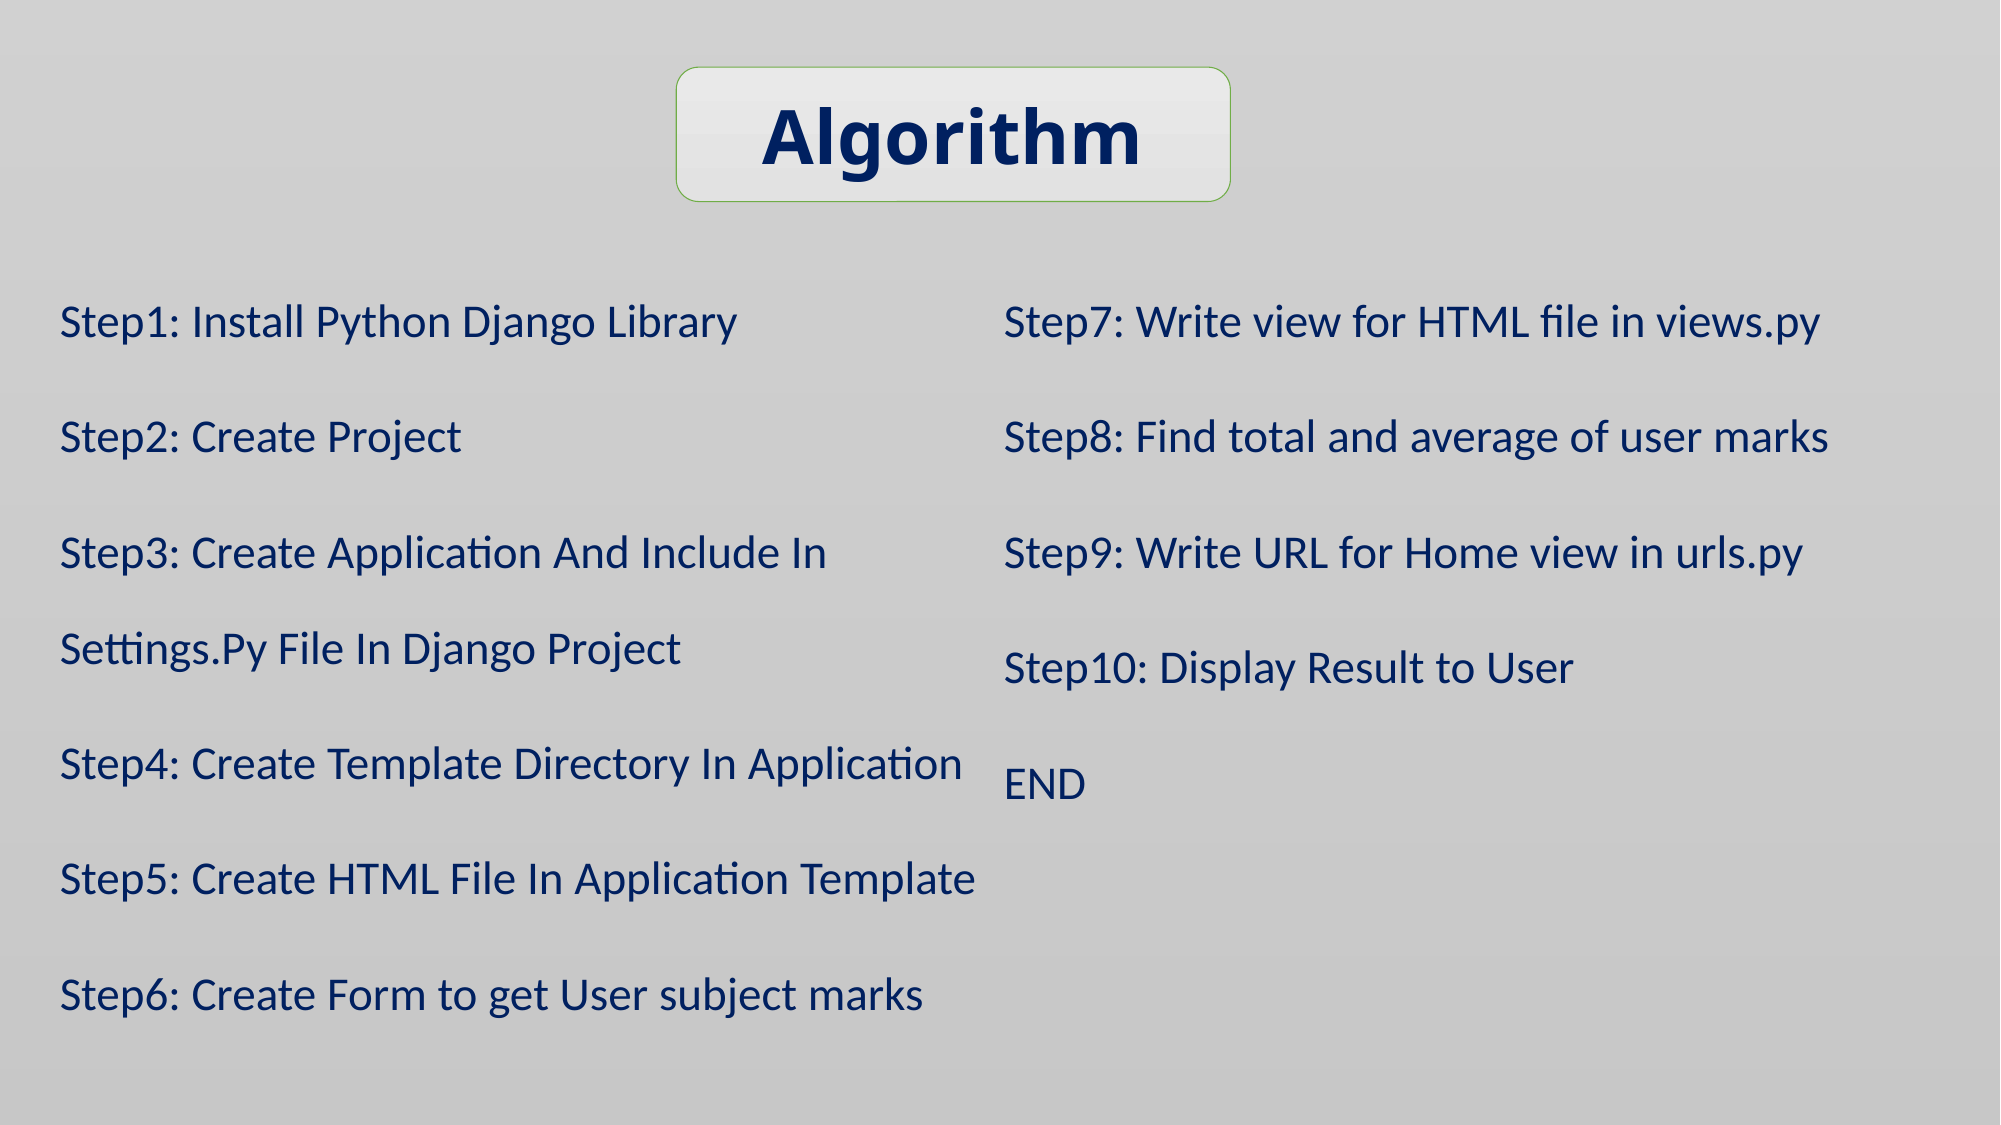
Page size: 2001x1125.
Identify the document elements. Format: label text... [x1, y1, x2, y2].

text_box Algorithm [675, 66, 1231, 203]
subtitle Step1: Install Python Django Library Step2: Create Project Step3: Create Application And Include In Settings.Py File In Django Project Step4: Create Template Directory In Application Step5: Create HTML File In Application Template Step6: Create Form to get User subject marks Step7: Write view for HTML file in views.py Step8: Find total and average of user marks Step9: Write URL for Home view in urls.py Step10: Display Result to User END [44, 243, 1964, 1044]
